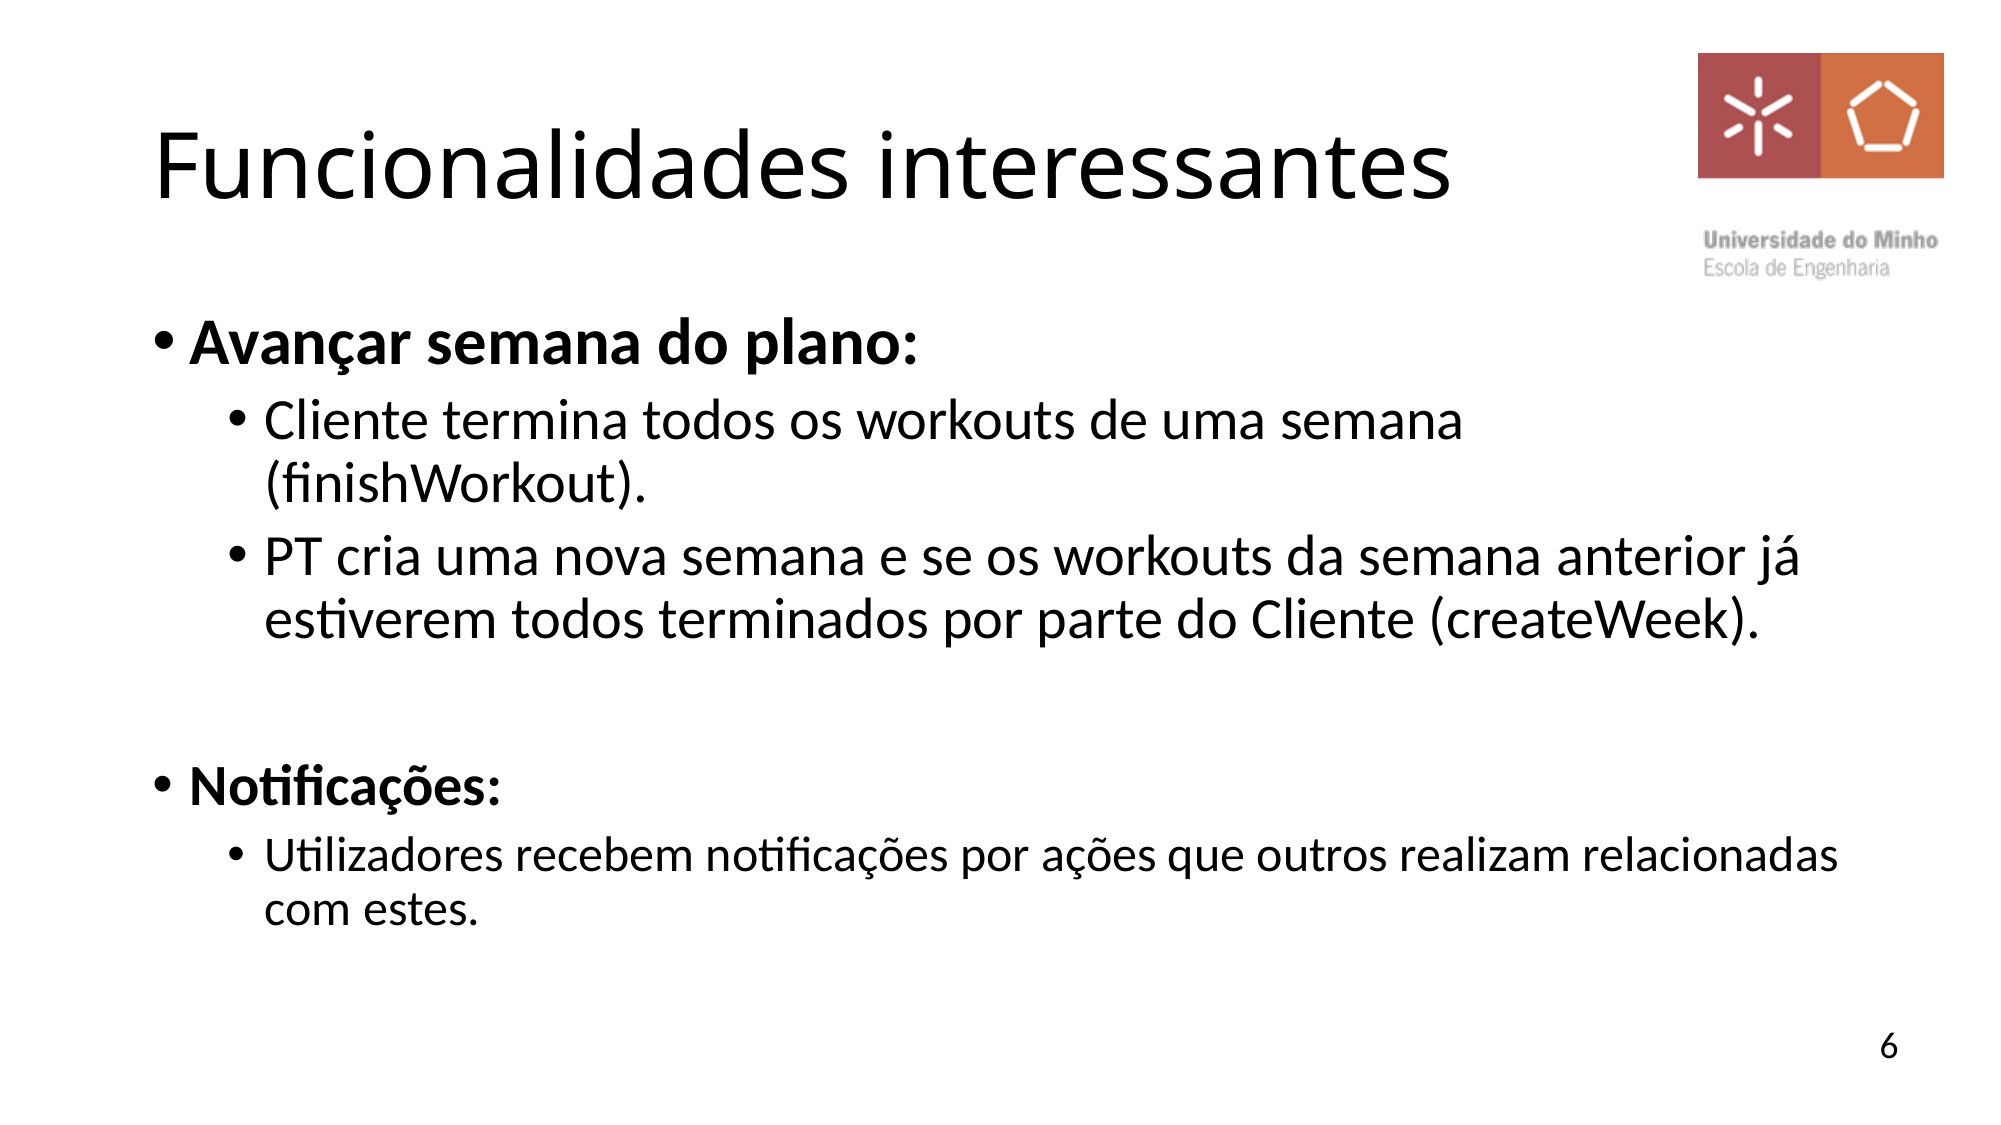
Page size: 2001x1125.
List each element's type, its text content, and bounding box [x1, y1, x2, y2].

title Funcionalidades interessantes [137, 59, 1698, 278]
text_box 6 [1864, 1013, 1916, 1074]
picture [1698, 53, 1944, 282]
list Avançar semana do plano: Cliente termina todos os workouts de uma semana (finishWorkout). PT cria uma nova semana e se os workouts da semana anterior já estiverem todos terminados por parte do Cliente (createWeek). Notificações: Utilizadores recebem notificações por ações que outros realizam relacionadas com estes. [137, 299, 1863, 1014]
